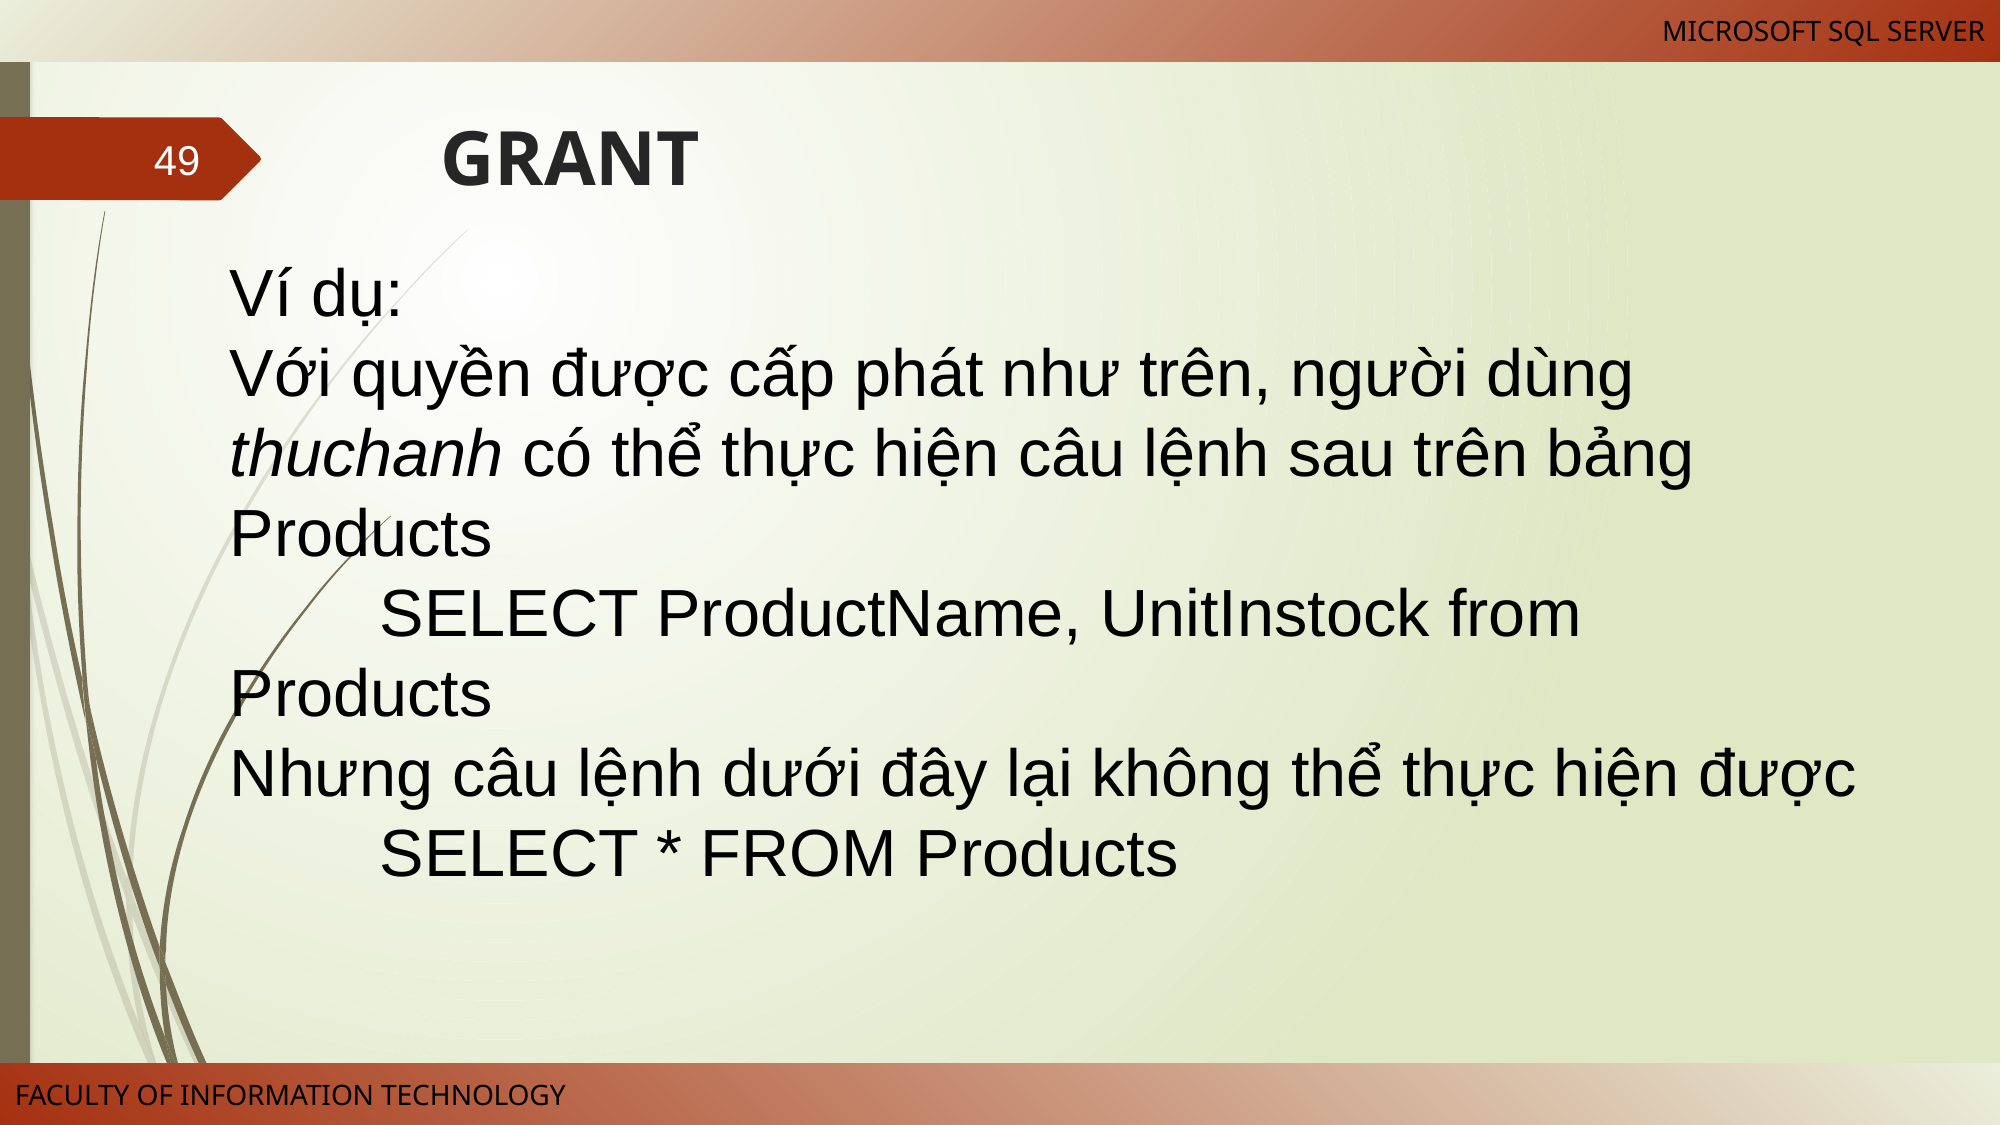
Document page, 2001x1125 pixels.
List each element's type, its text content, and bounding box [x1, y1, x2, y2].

title GRANT [425, 102, 1888, 201]
text_box Ví dụ: Với quyền được cấp phát như trên, người dùng thuchanh có thể thực hiện câu lệnh sau trên bảng Products SELECT ProductName, UnitInstock from Products Nhưng câu lệnh dưới đây lại không thể thực hiện được SELECT * FROM Products [215, 242, 1888, 978]
slide_number 49 [87, 129, 216, 190]
